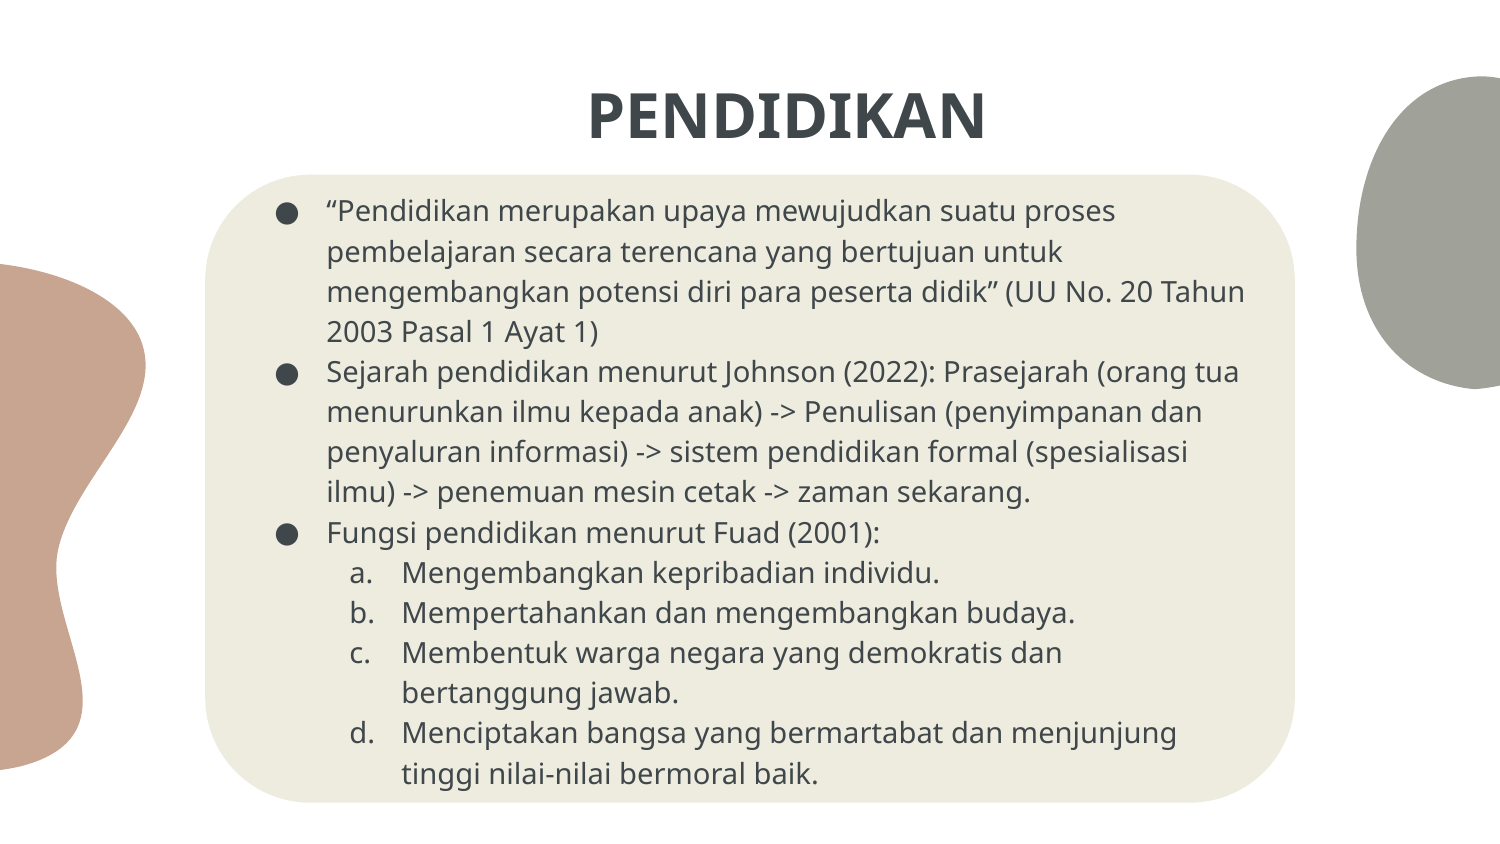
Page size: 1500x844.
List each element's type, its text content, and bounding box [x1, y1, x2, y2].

title PENDIDIKAN [116, 77, 1383, 166]
text_box “Pendidikan merupakan upaya mewujudkan suatu proses pembelajaran secara terencana yang bertujuan untuk mengembangkan potensi diri para peserta didik” (UU No. 20 Tahun 2003 Pasal 1 Ayat 1) Sejarah pendidikan menurut Johnson (2022): Prasejarah (orang tua menurunkan ilmu kepada anak) -> Penulisan (penyimpanan dan penyaluran informasi) -> sistem pendidikan formal (spesialisasi ilmu) -> penemuan mesin cetak -> zaman sekarang. Fungsi pendidikan menurut Fuad (2001): Mengembangkan kepribadian individu. Mempertahankan dan mengembangkan budaya. Membentuk warga negara yang demokratis dan bertanggung jawab. Menciptakan bangsa yang bermartabat dan menjunjung tinggi nilai-nilai bermoral baik. [205, 175, 1295, 802]
